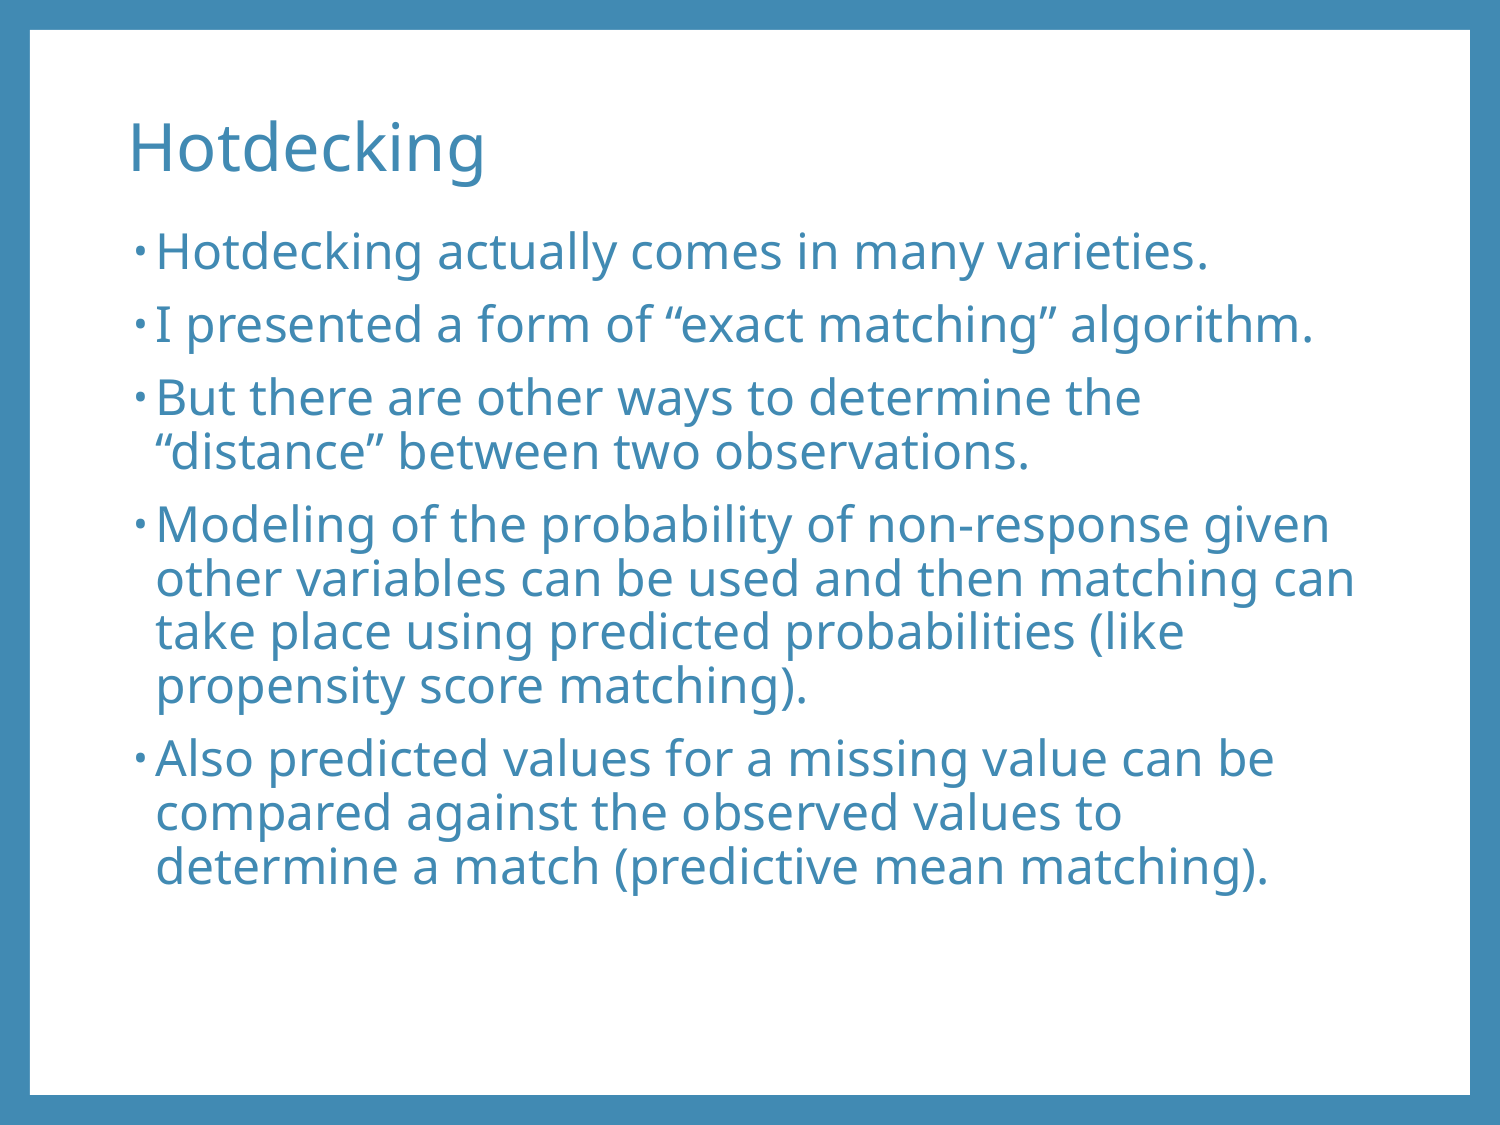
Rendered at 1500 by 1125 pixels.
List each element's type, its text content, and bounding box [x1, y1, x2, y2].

title Hotdecking [112, 99, 1388, 200]
list Hotdecking actually comes in many varieties. I presented a form of “exact matching” algorithm. But there are other ways to determine the “distance” between two observations. Modeling of the probability of non-response given other variables can be used and then matching can take place using predicted probabilities (like propensity score matching). Also predicted values for a missing value can be compared against the observed values to determine a match (predictive mean matching). [112, 218, 1388, 907]
